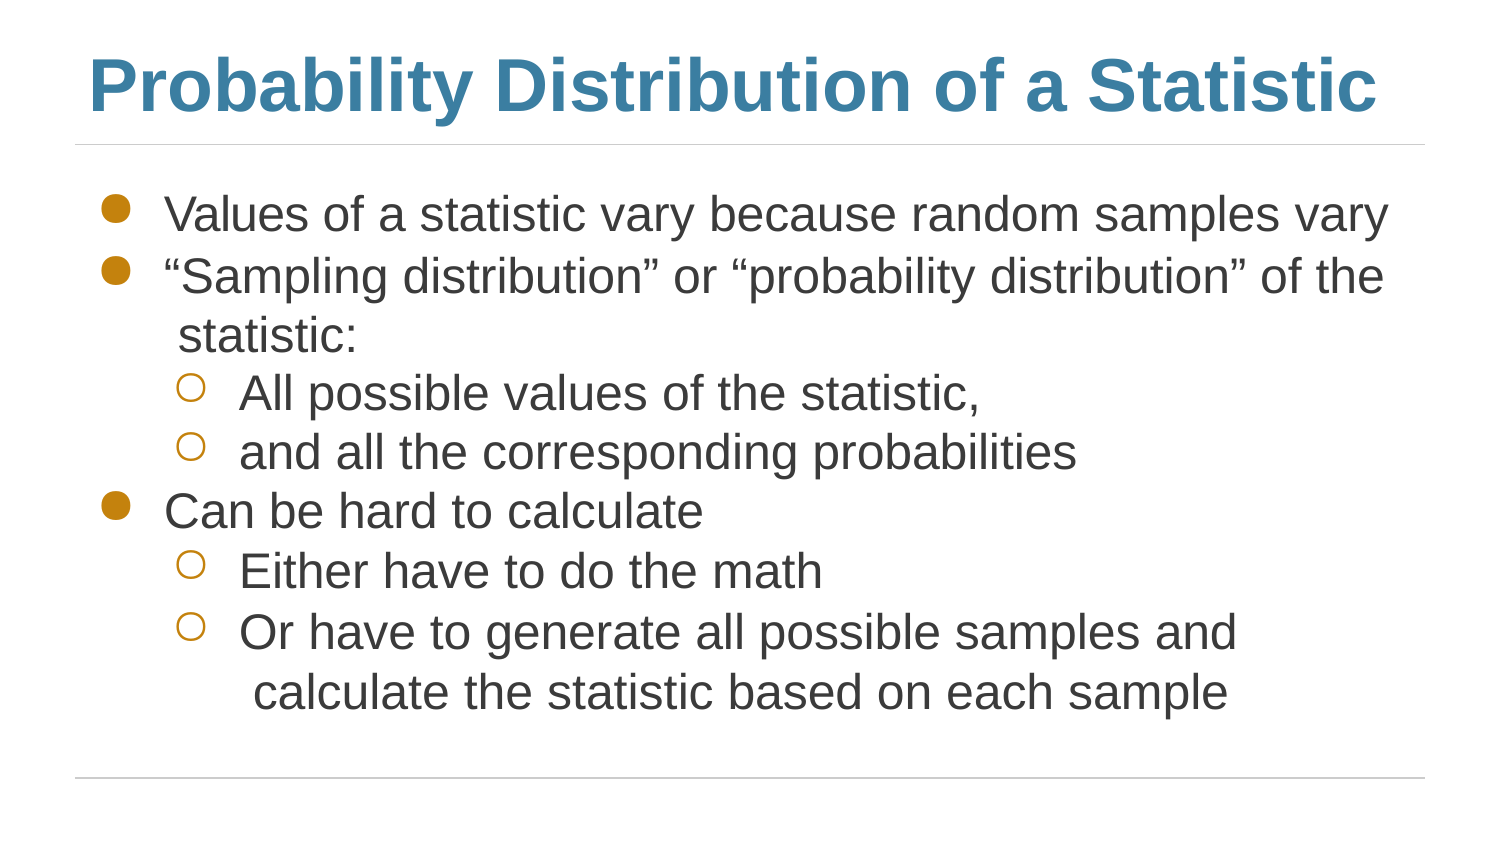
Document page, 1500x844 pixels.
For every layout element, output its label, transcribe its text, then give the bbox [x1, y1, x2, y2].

text_box Values of a statistic vary because random samples vary “Sampling distribution” or “probability distribution” of the statistic: All possible values of the statistic, and all the corresponding probabilities Can be hard to calculate Either have to do the math Or have to generate all possible samples and calculate the statistic based on each sample [94, 179, 1396, 719]
title Probability Distribution of a Statistic [86, 34, 1385, 178]
